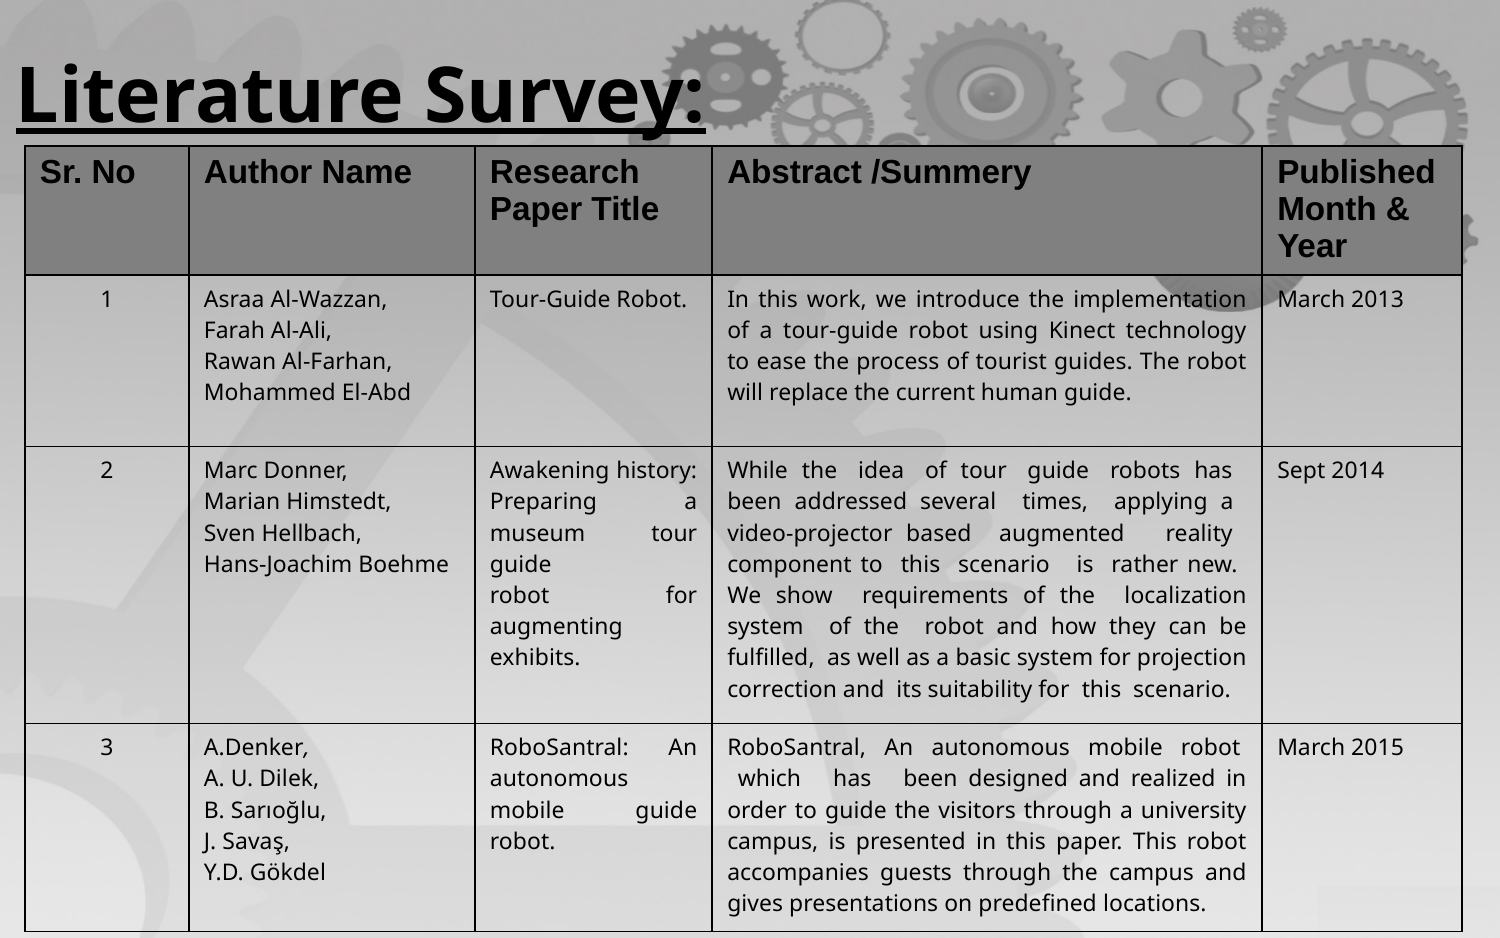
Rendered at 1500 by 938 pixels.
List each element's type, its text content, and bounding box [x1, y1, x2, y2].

table_cell Sept 2014 [1263, 447, 1461, 723]
table_cell RoboSantral: An autonomous mobile guide robot. [476, 724, 711, 931]
table_header Research Paper Title [476, 147, 711, 274]
picture [0, 0, 1500, 938]
table_cell Awakening history: Preparing a museum tour guide robot for augmenting exhibits. [476, 447, 711, 723]
table_header Abstract /Summery [713, 147, 1261, 274]
table_header Author Name [190, 147, 474, 274]
table_header Sr. No [26, 147, 188, 274]
table_cell March 2015 [1263, 724, 1461, 931]
table_cell Tour-Guide Robot. [476, 276, 711, 446]
table_cell 3 [26, 724, 188, 931]
table_cell In this work, we introduce the implementation of a tour-guide robot using Kinect technology to ease the process of tourist guides. The robot will replace the current human guide. [713, 276, 1261, 446]
table_cell Marc Donner, Marian Himstedt, Sven Hellbach, Hans-Joachim Boehme [190, 447, 474, 723]
table_cell RoboSantral, An autonomous mobile robot which has been designed and realized in order to guide the visitors through a university campus, is presented in this paper. This robot accompanies guests through the campus and gives presentations on predefined locations. [713, 724, 1261, 931]
table_cell 1 [26, 276, 188, 446]
table_cell A.Denker, A. U. Dilek, B. Sarıoğlu, J. Savaş, Y.D. Gökdel [190, 724, 474, 931]
table_cell While the idea of tour guide robots has been addressed several times, applying a video-projector based augmented reality component to this scenario is rather new. We show requirements of the localization system of the robot and how they can be fulﬁlled, as well as a basic system for projection correction and its suitability for this scenario. [713, 447, 1261, 723]
text_box Literature Survey: [0, 37, 722, 145]
table_cell March 2013 [1263, 276, 1461, 446]
table_cell Asraa Al-Wazzan, Farah Al-Ali, Rawan Al-Farhan, Mohammed El-Abd [190, 276, 474, 446]
table_header Published Month & Year [1263, 147, 1461, 274]
table_cell 2 [26, 447, 188, 723]
